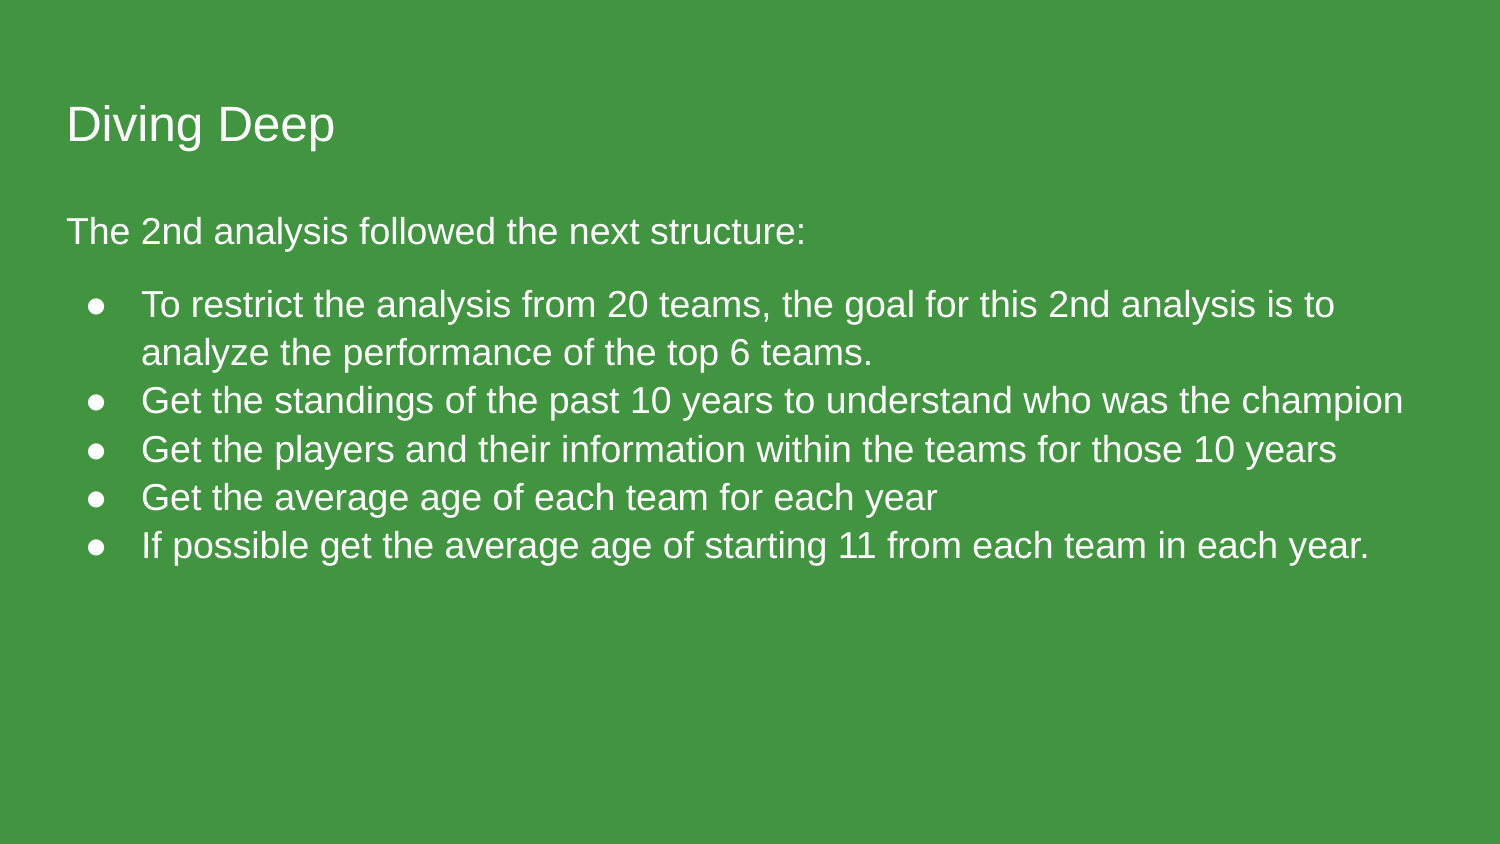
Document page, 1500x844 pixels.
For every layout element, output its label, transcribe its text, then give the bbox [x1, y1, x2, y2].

list The 2nd analysis followed the next structure: To restrict the analysis from 20 teams, the goal for this 2nd analysis is to analyze the performance of the top 6 teams. Get the standings of the past 10 years to understand who was the champion Get the players and their information within the teams for those 10 years Get the average age of each team for each year If possible get the average age of starting 11 from each team in each year. [51, 189, 1449, 750]
title Diving Deep [51, 72, 1449, 167]
